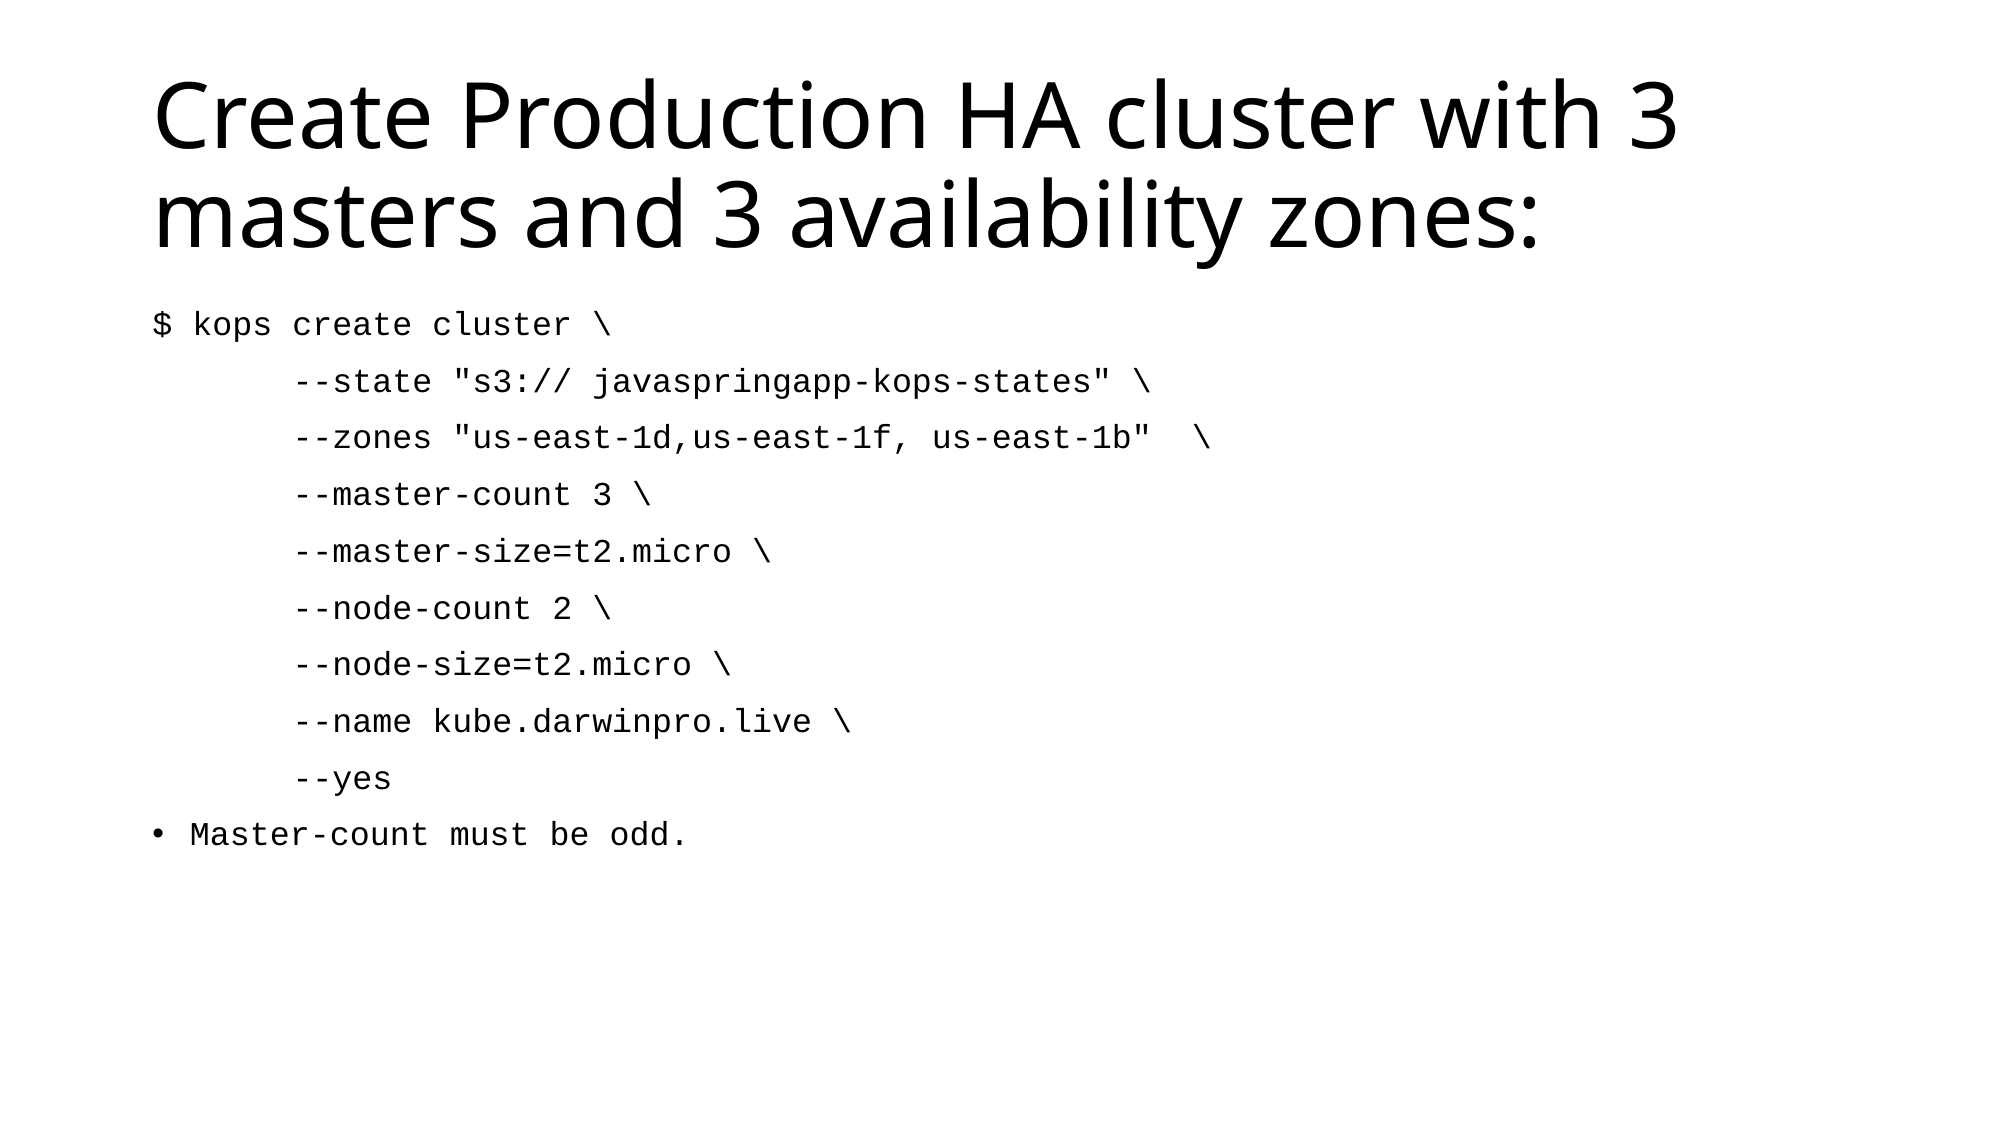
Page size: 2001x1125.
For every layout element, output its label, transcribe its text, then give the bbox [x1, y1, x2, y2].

title Create Production HA cluster with 3 masters and 3 availability zones: [137, 59, 1863, 278]
list $ kops create cluster \ --state "s3:// javaspringapp-kops-states" \ --zones "us-east-1d,us-east-1f, us-east-1b" \ --master-count 3 \ --master-size=t2.micro \ --node-count 2 \ --node-size=t2.micro \ --name kube.darwinpro.live \ --yes Master-count must be odd. [137, 299, 1863, 1014]
